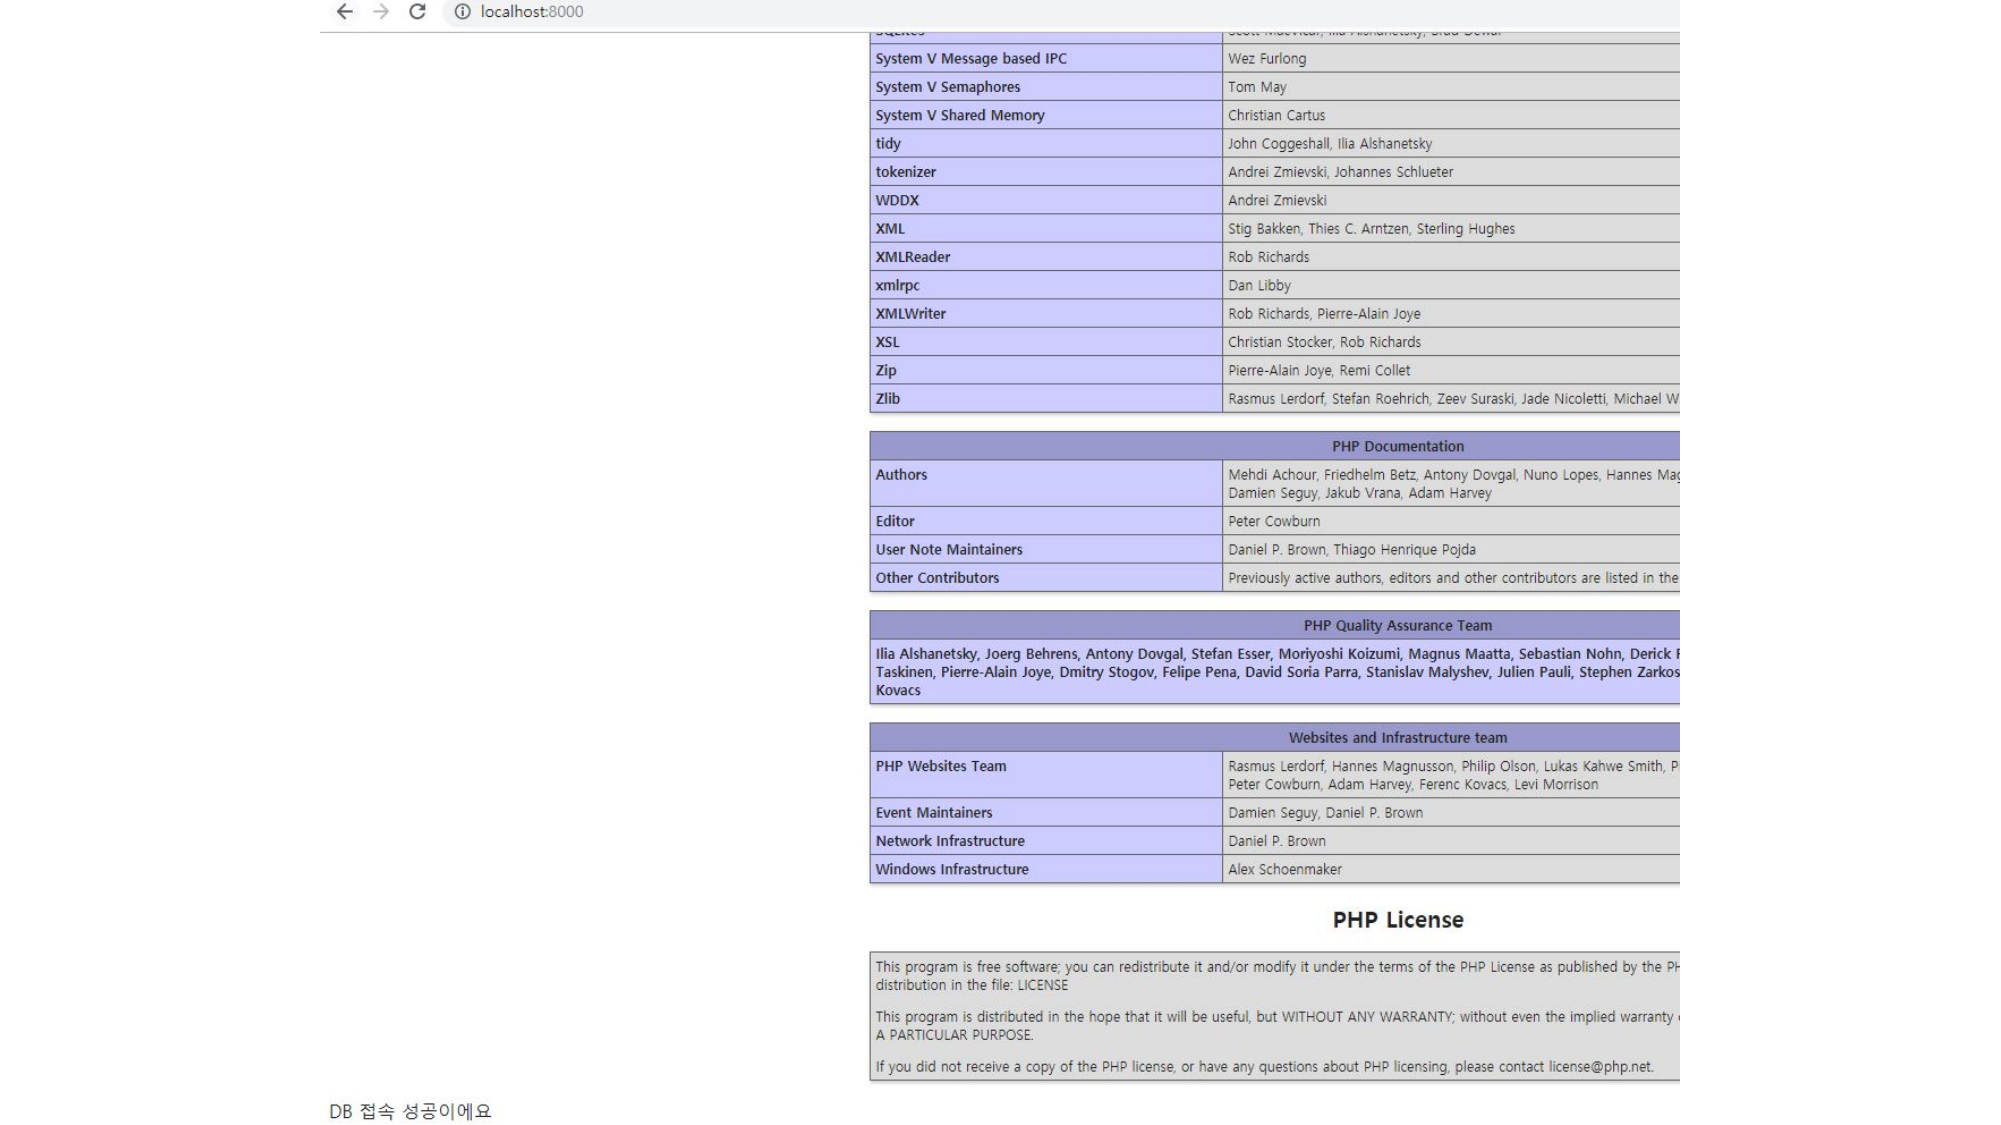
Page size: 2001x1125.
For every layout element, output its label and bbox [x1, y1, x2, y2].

picture [320, 0, 1680, 1125]
